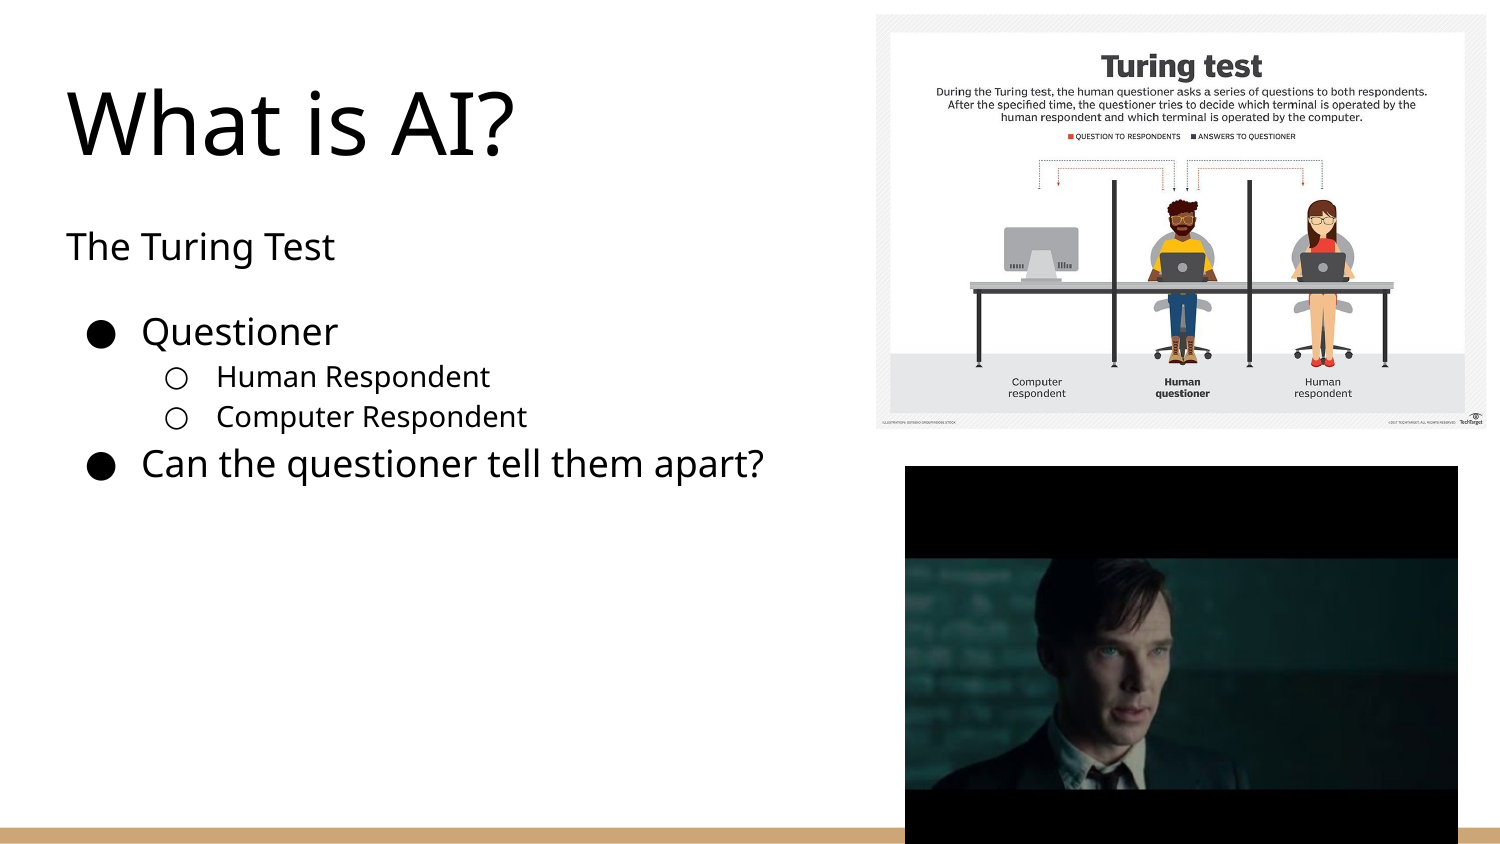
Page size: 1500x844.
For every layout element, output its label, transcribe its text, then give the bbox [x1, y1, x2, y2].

title What is AI? [51, 51, 871, 189]
picture [904, 466, 1459, 844]
list The Turing Test Questioner Human Respondent Computer Respondent Can the questioner tell them apart? [51, 200, 1449, 752]
picture [876, 14, 1487, 430]
